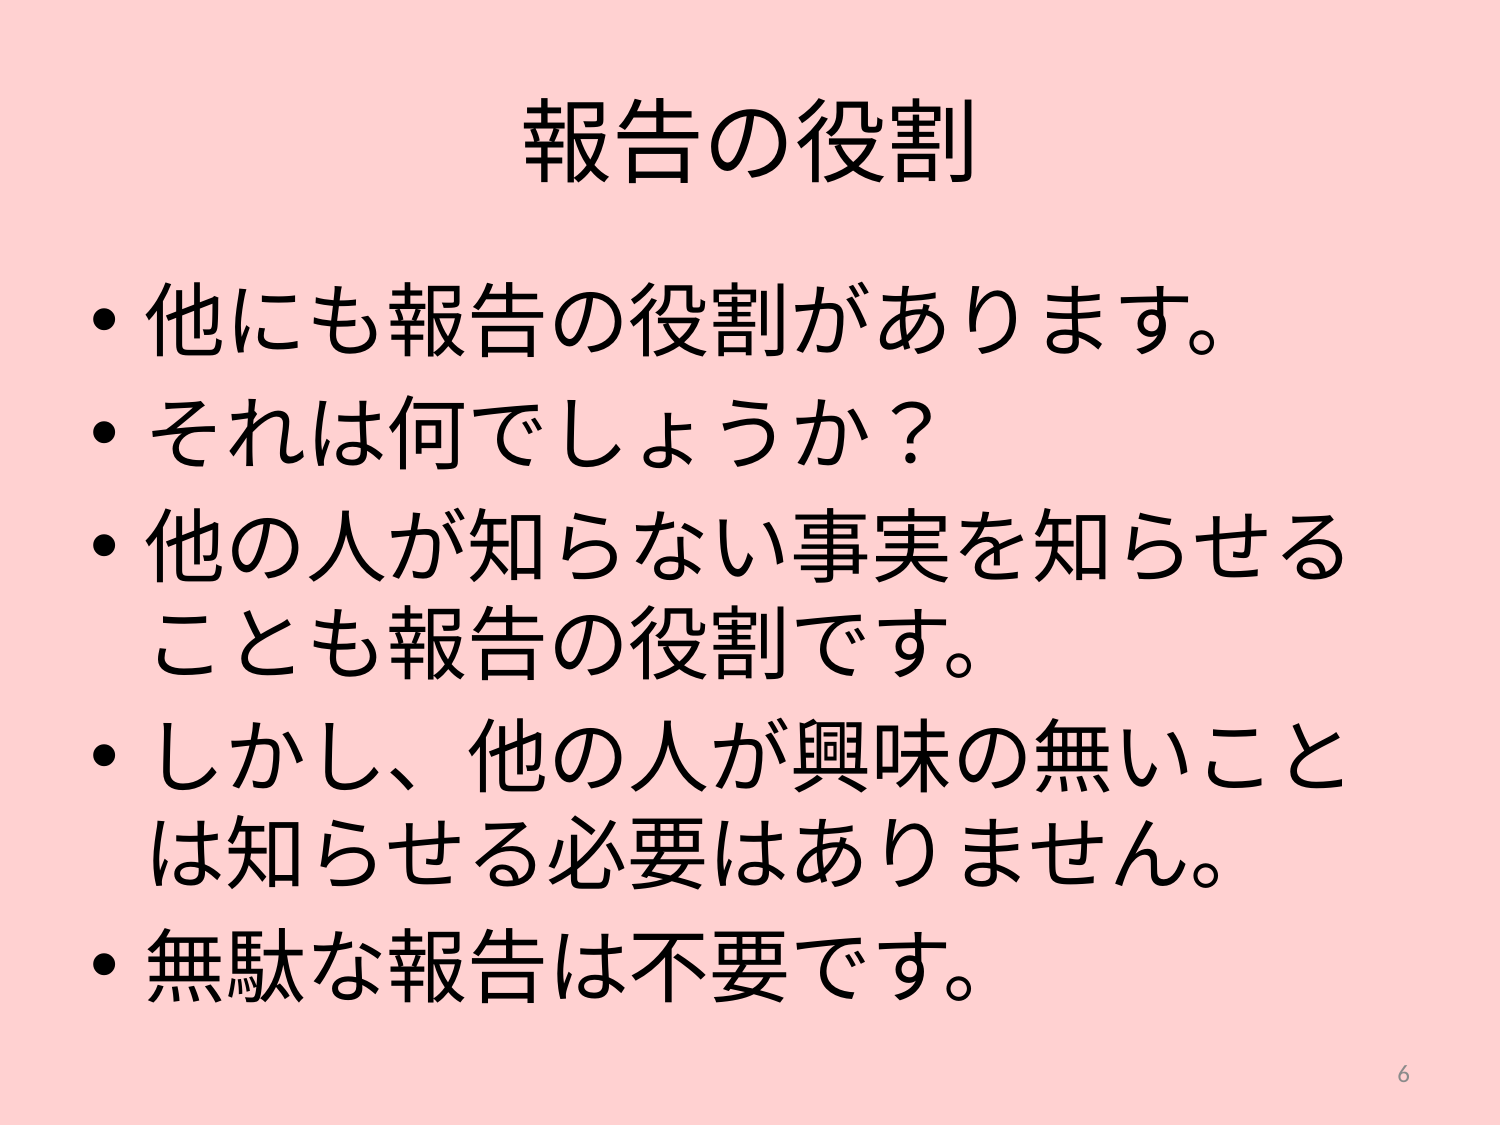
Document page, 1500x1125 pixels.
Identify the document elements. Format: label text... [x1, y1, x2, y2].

title 報告の役割 [75, 45, 1425, 233]
list 他にも報告の役割があります。 それは何でしょうか？ 他の人が知らない事実を知らせることも報告の役割です。 しかし、他の人が興味の無いことは知らせる必要はありません。 無駄な報告は不要です。 [75, 262, 1425, 1025]
slide_number 6 [1074, 1042, 1425, 1103]
